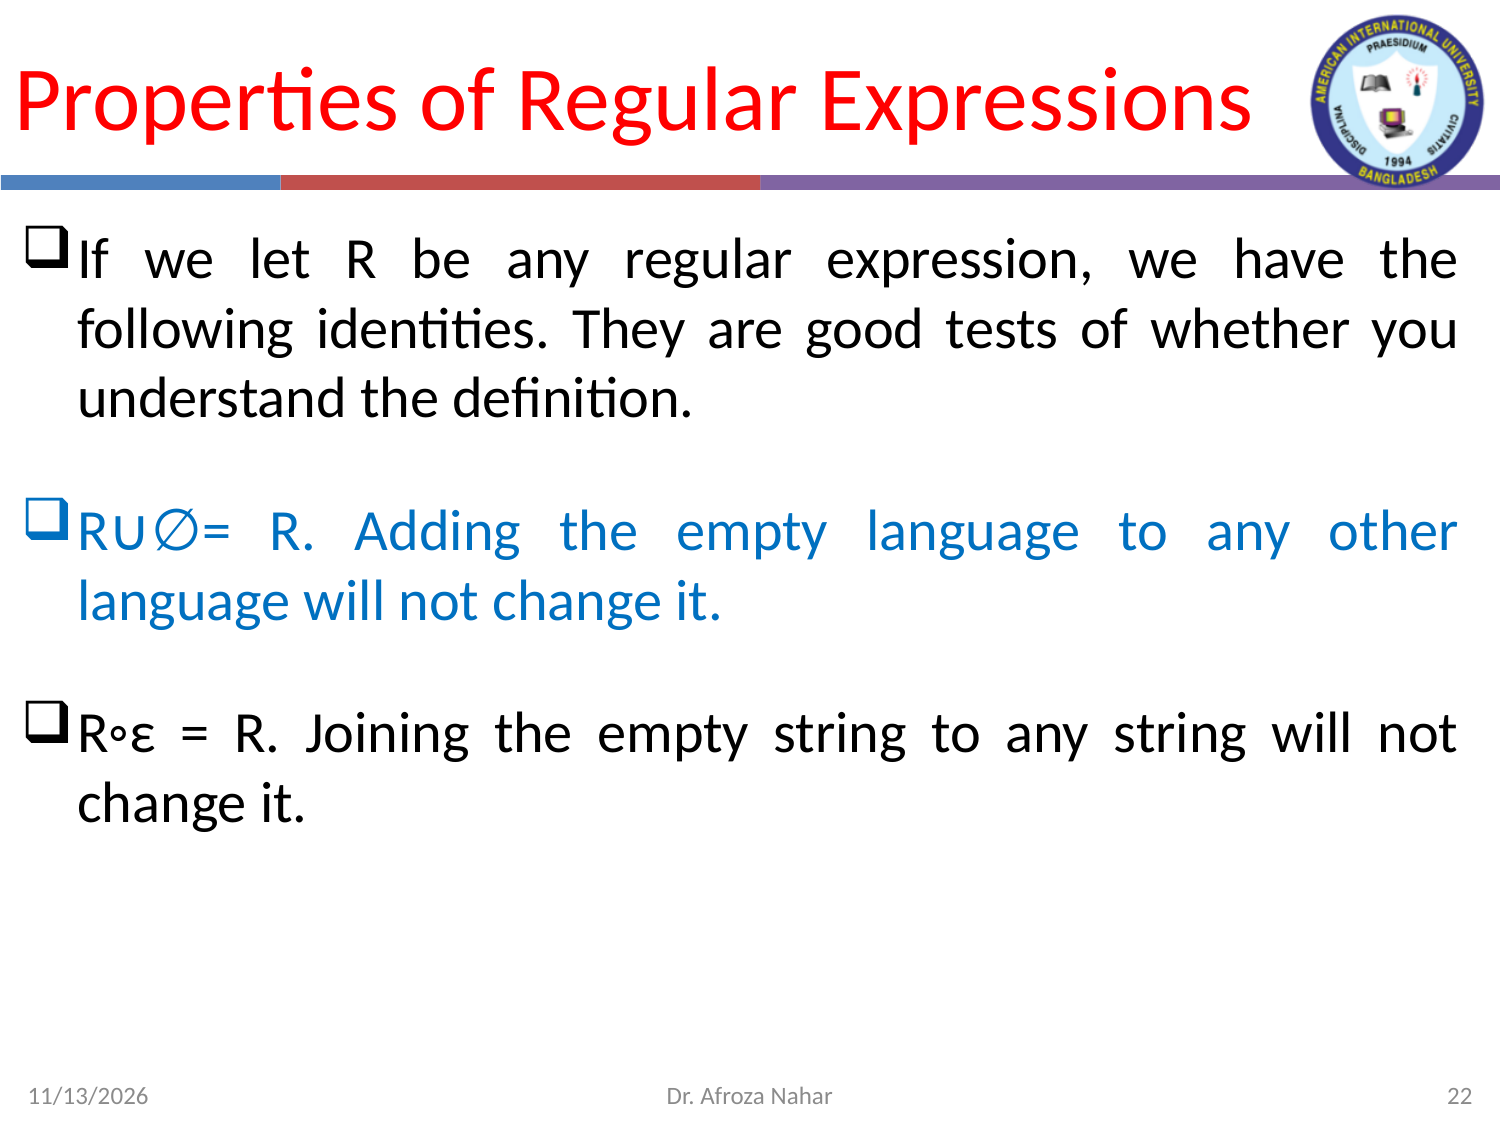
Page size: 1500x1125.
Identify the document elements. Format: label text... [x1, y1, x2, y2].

slide_number 22 [1137, 1065, 1488, 1125]
footer Dr. Afroza Nahar [512, 1065, 988, 1125]
picture [1307, 11, 1488, 193]
list If we let R be any regular expression, we have the following identities. They are good tests of whether you understand the deﬁnition. R∪∅= R. Adding the empty language to any other language will not change it. R◦ε = R. Joining the empty string to any string will not change it. [6, 212, 1475, 1013]
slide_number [12, 1065, 363, 1125]
title Properties of Regular Expressions [0, 0, 1350, 188]
